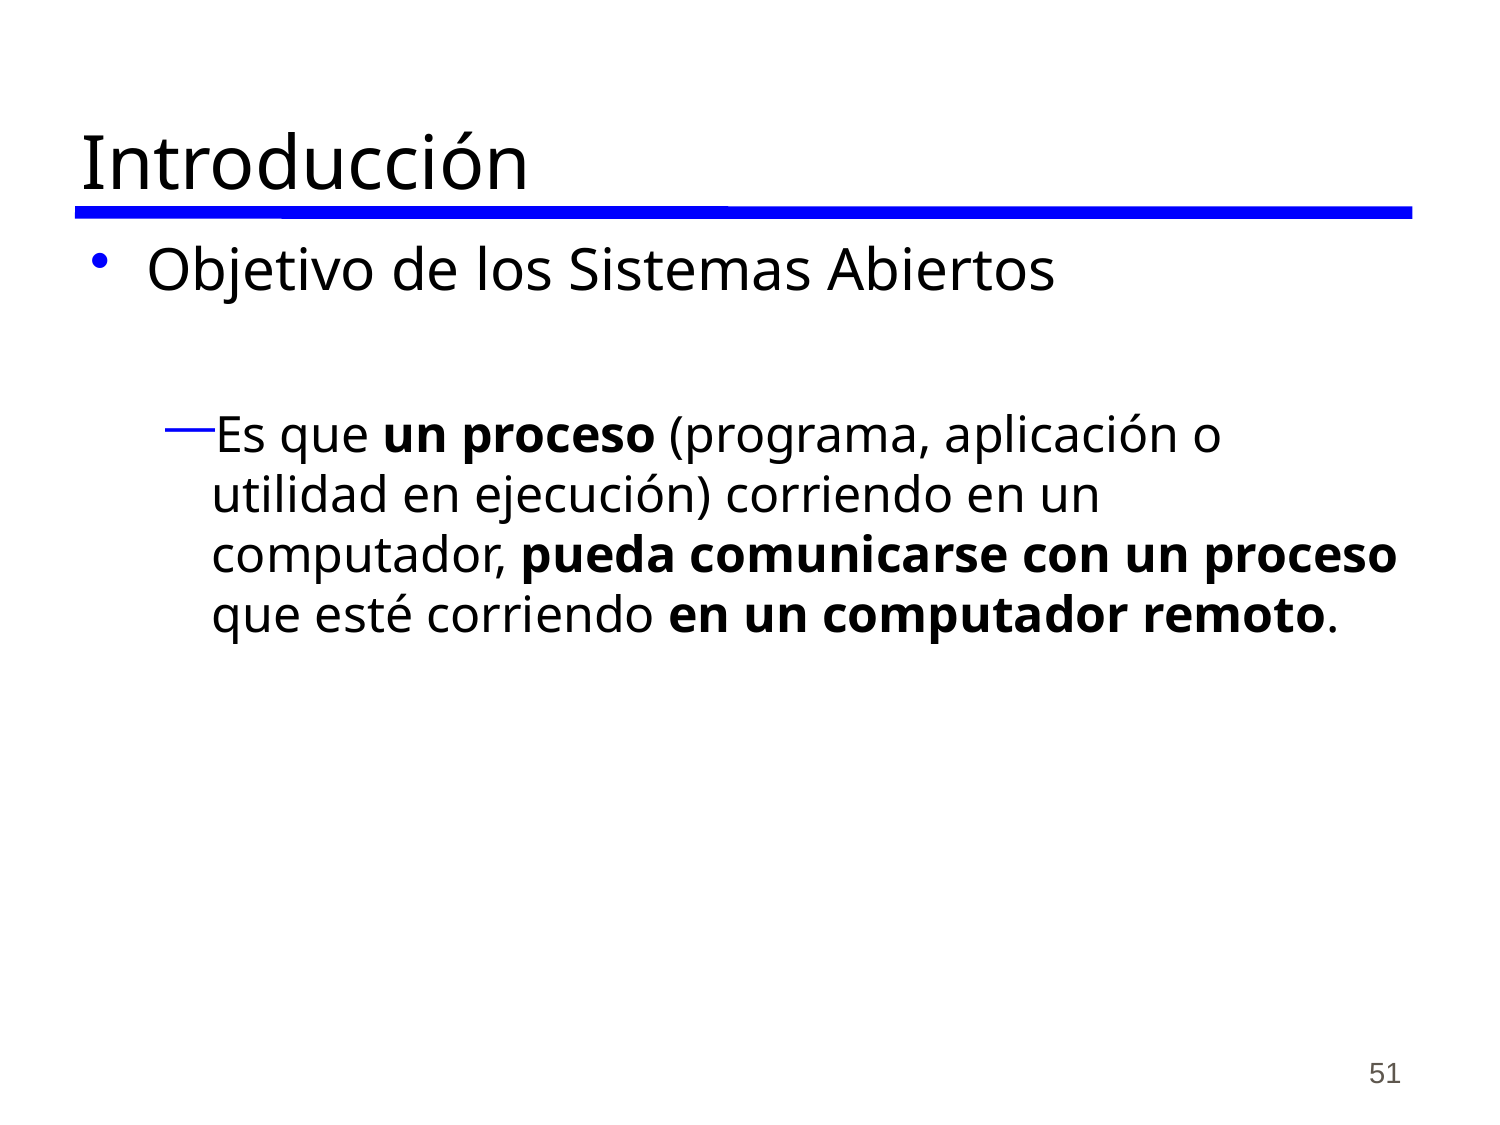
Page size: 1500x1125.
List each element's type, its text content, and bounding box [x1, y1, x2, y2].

slide_number 51 [1104, 1021, 1417, 1097]
list Objetivo de los Sistemas Abiertos Es que un proceso (programa, aplicación o utilidad en ejecución) corriendo en un computador, pueda comunicarse con un proceso que esté corriendo en un computador remoto. [75, 224, 1417, 994]
title Introducción [66, 24, 1413, 213]
